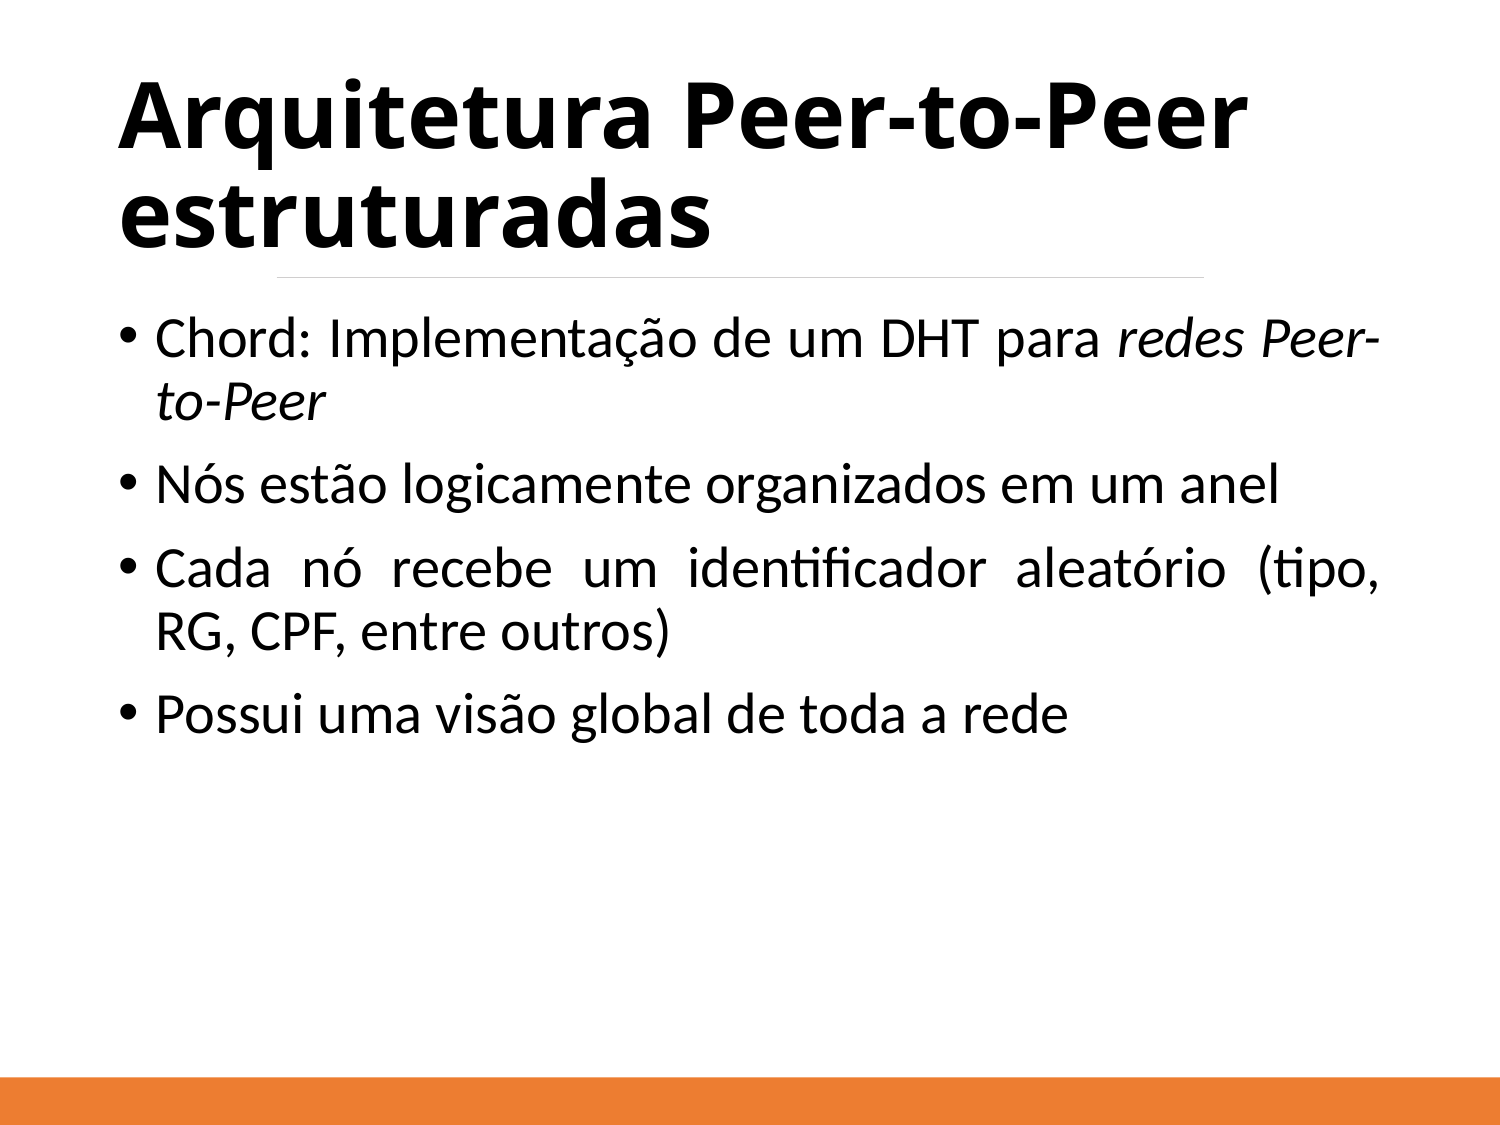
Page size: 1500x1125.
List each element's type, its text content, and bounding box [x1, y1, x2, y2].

list Chord: Implementação de um DHT para redes Peer-to-Peer Nós estão logicamente organizados em um anel Cada nó recebe um identificador aleatório (tipo, RG, CPF, entre outros) Possui uma visão global de toda a rede [103, 299, 1397, 1014]
title Arquitetura Peer-to-Peer estruturadas [103, 59, 1397, 278]
